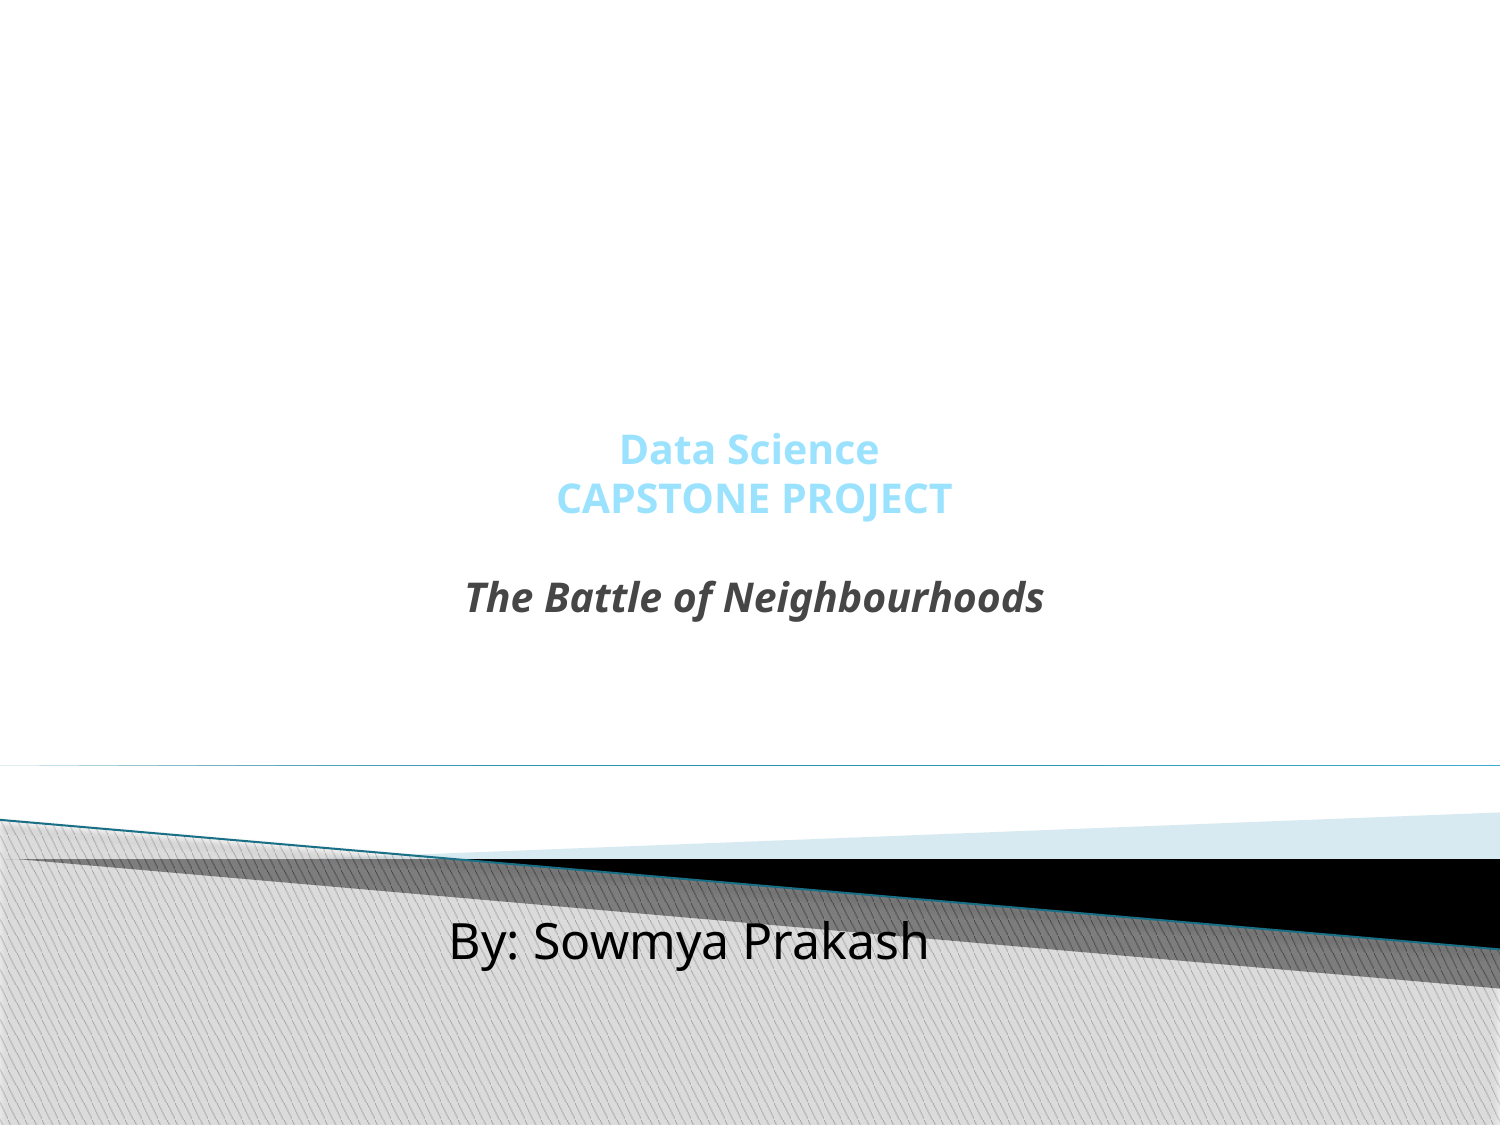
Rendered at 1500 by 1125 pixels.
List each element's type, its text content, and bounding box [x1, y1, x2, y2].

picture [1004, 908, 1500, 989]
subtitle By: Sowmya Prakash [386, 902, 1004, 1038]
picture [5, 859, 927, 902]
title Data Science CAPSTONE PROJECT The Battle of Neighbourhoods [117, 363, 1393, 628]
